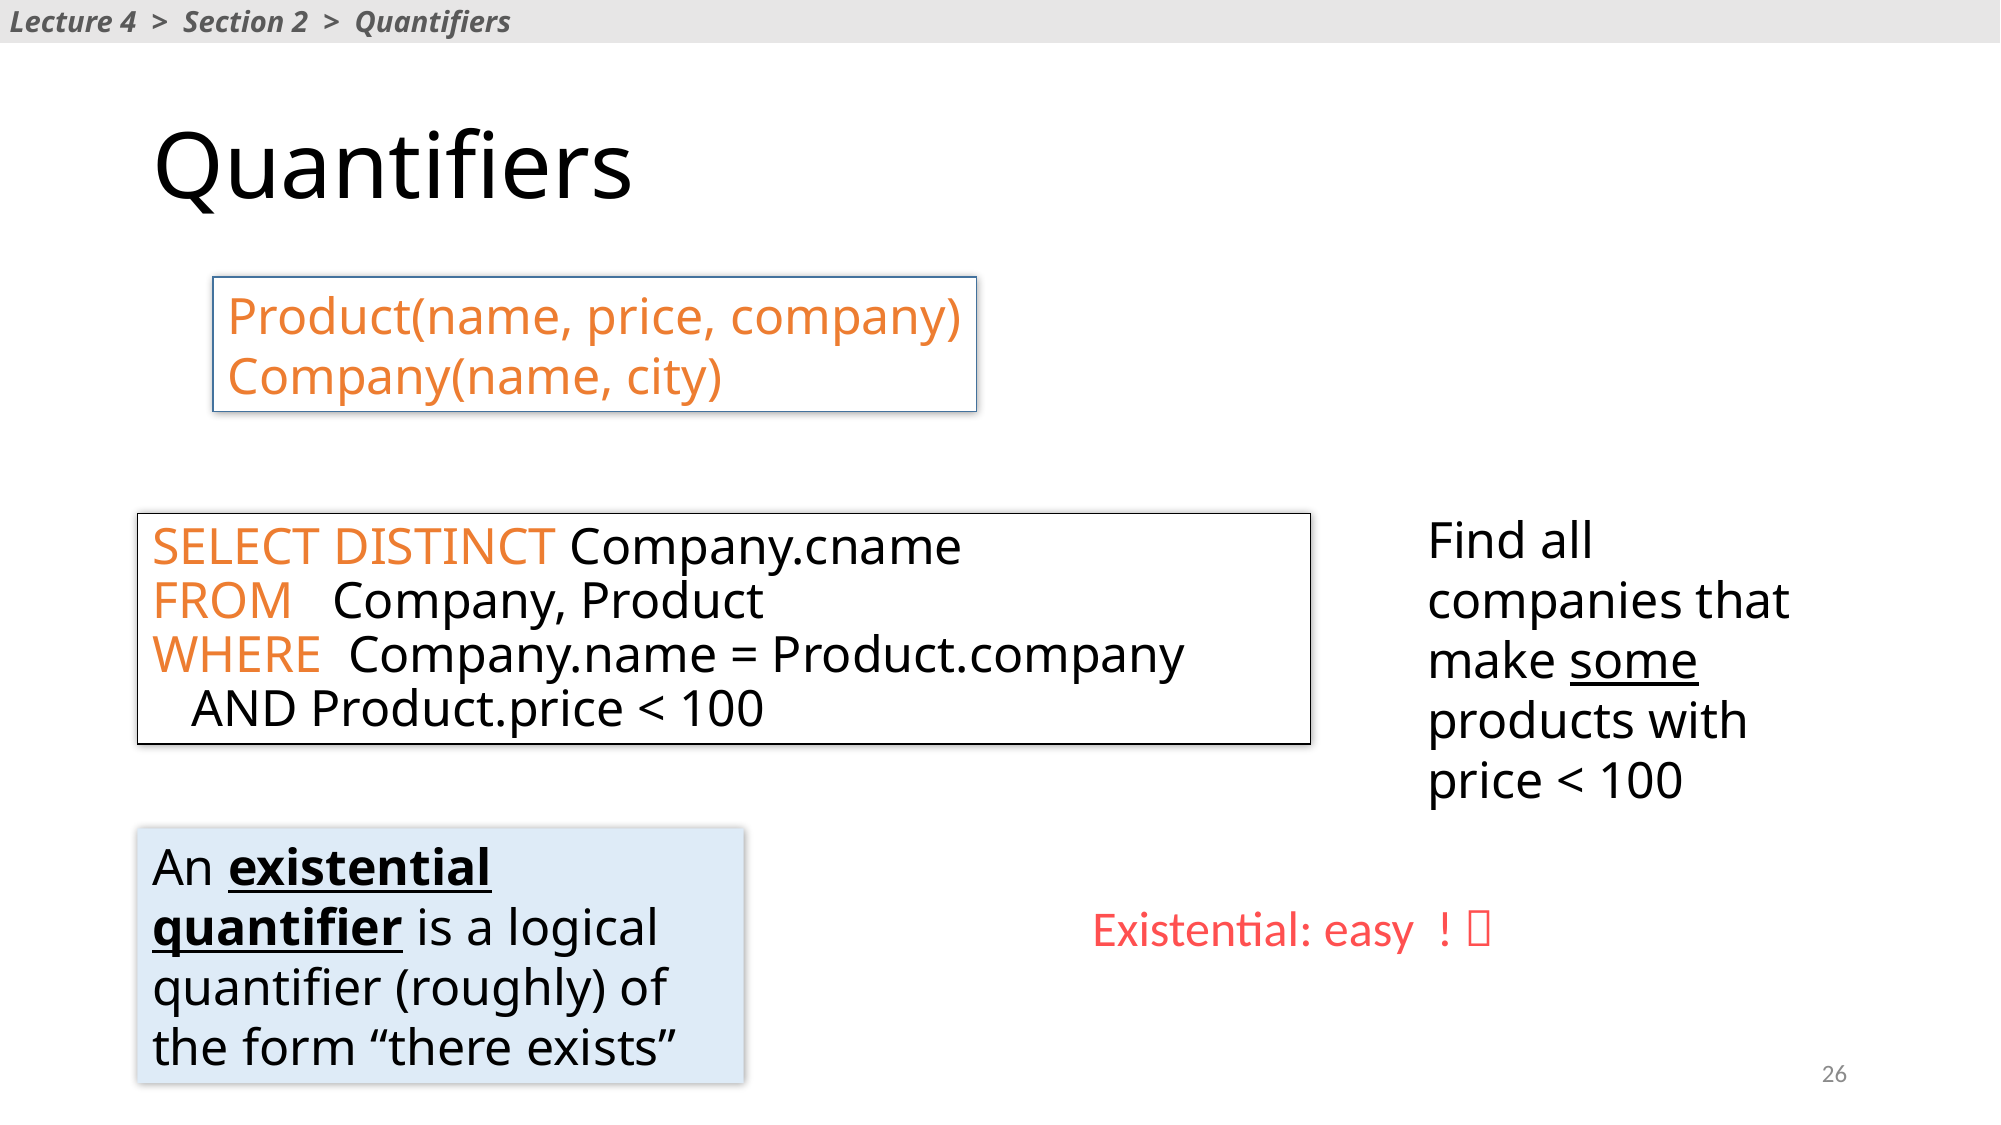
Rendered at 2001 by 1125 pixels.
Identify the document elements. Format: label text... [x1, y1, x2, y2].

text_box SELECT DISTINCT Company.cname FROM Company, Product WHERE Company.name = Product.company AND Product.price < 100 [137, 513, 1311, 745]
text_box Product(name, price, company) Company(name, city) [213, 276, 977, 412]
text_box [0, 0, 2000, 47]
slide_number 26 [1412, 1042, 1863, 1103]
text_box An existential quantifier is a logical quantifier (roughly) of the form “there exists” [137, 828, 744, 1084]
text_box Find all companies that make some products with price < 100 [1412, 500, 1863, 816]
title Quantifiers [137, 59, 1863, 278]
text_box Existential: easy !  [1077, 889, 1510, 964]
